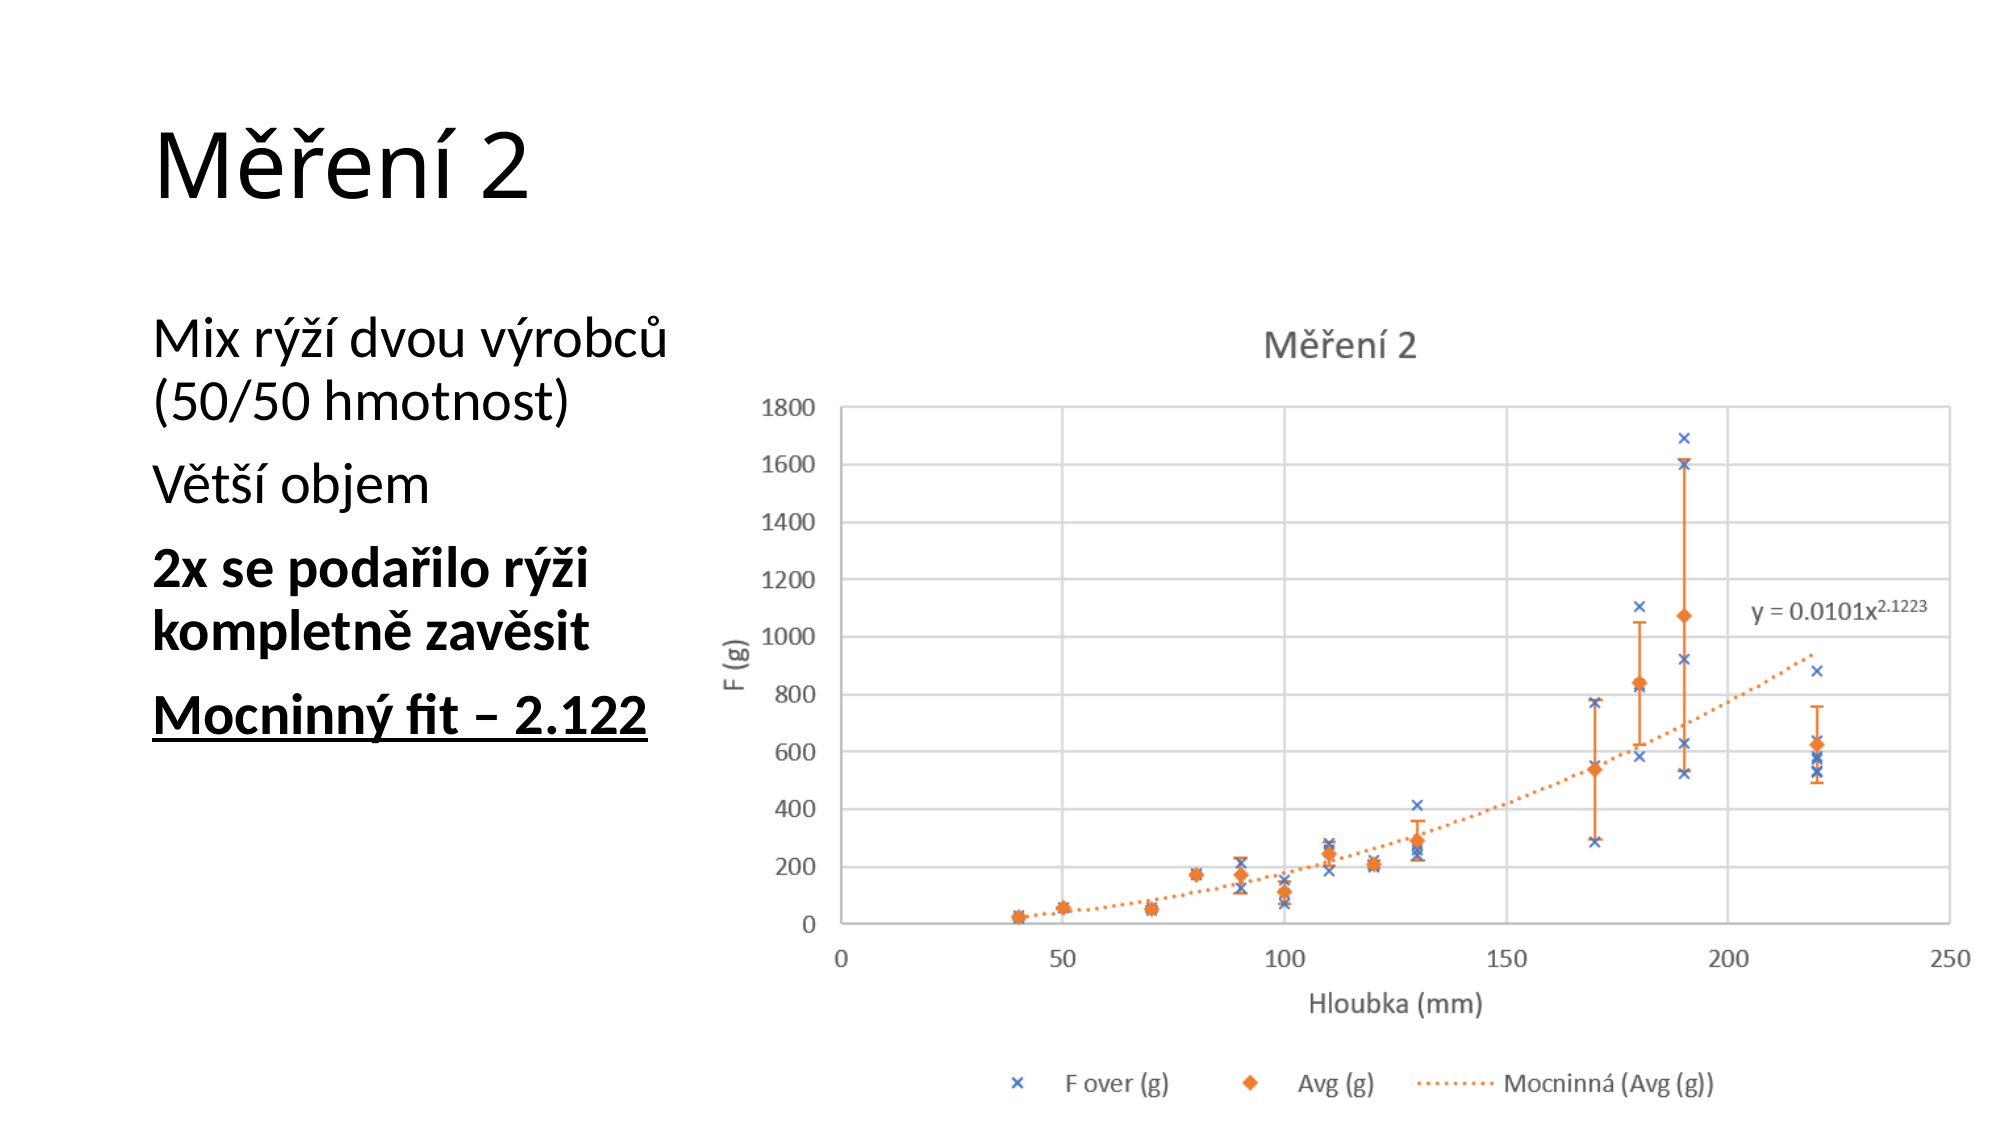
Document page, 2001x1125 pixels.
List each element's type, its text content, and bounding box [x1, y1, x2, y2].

list Mix rýží dvou výrobců (50/50 hmotnost) Větší objem 2x se podařilo rýži kompletně zavěsit Mocninný fit – 2.122 [137, 299, 681, 1014]
picture [681, 299, 2000, 1125]
title Měření 2 [137, 59, 1863, 278]
